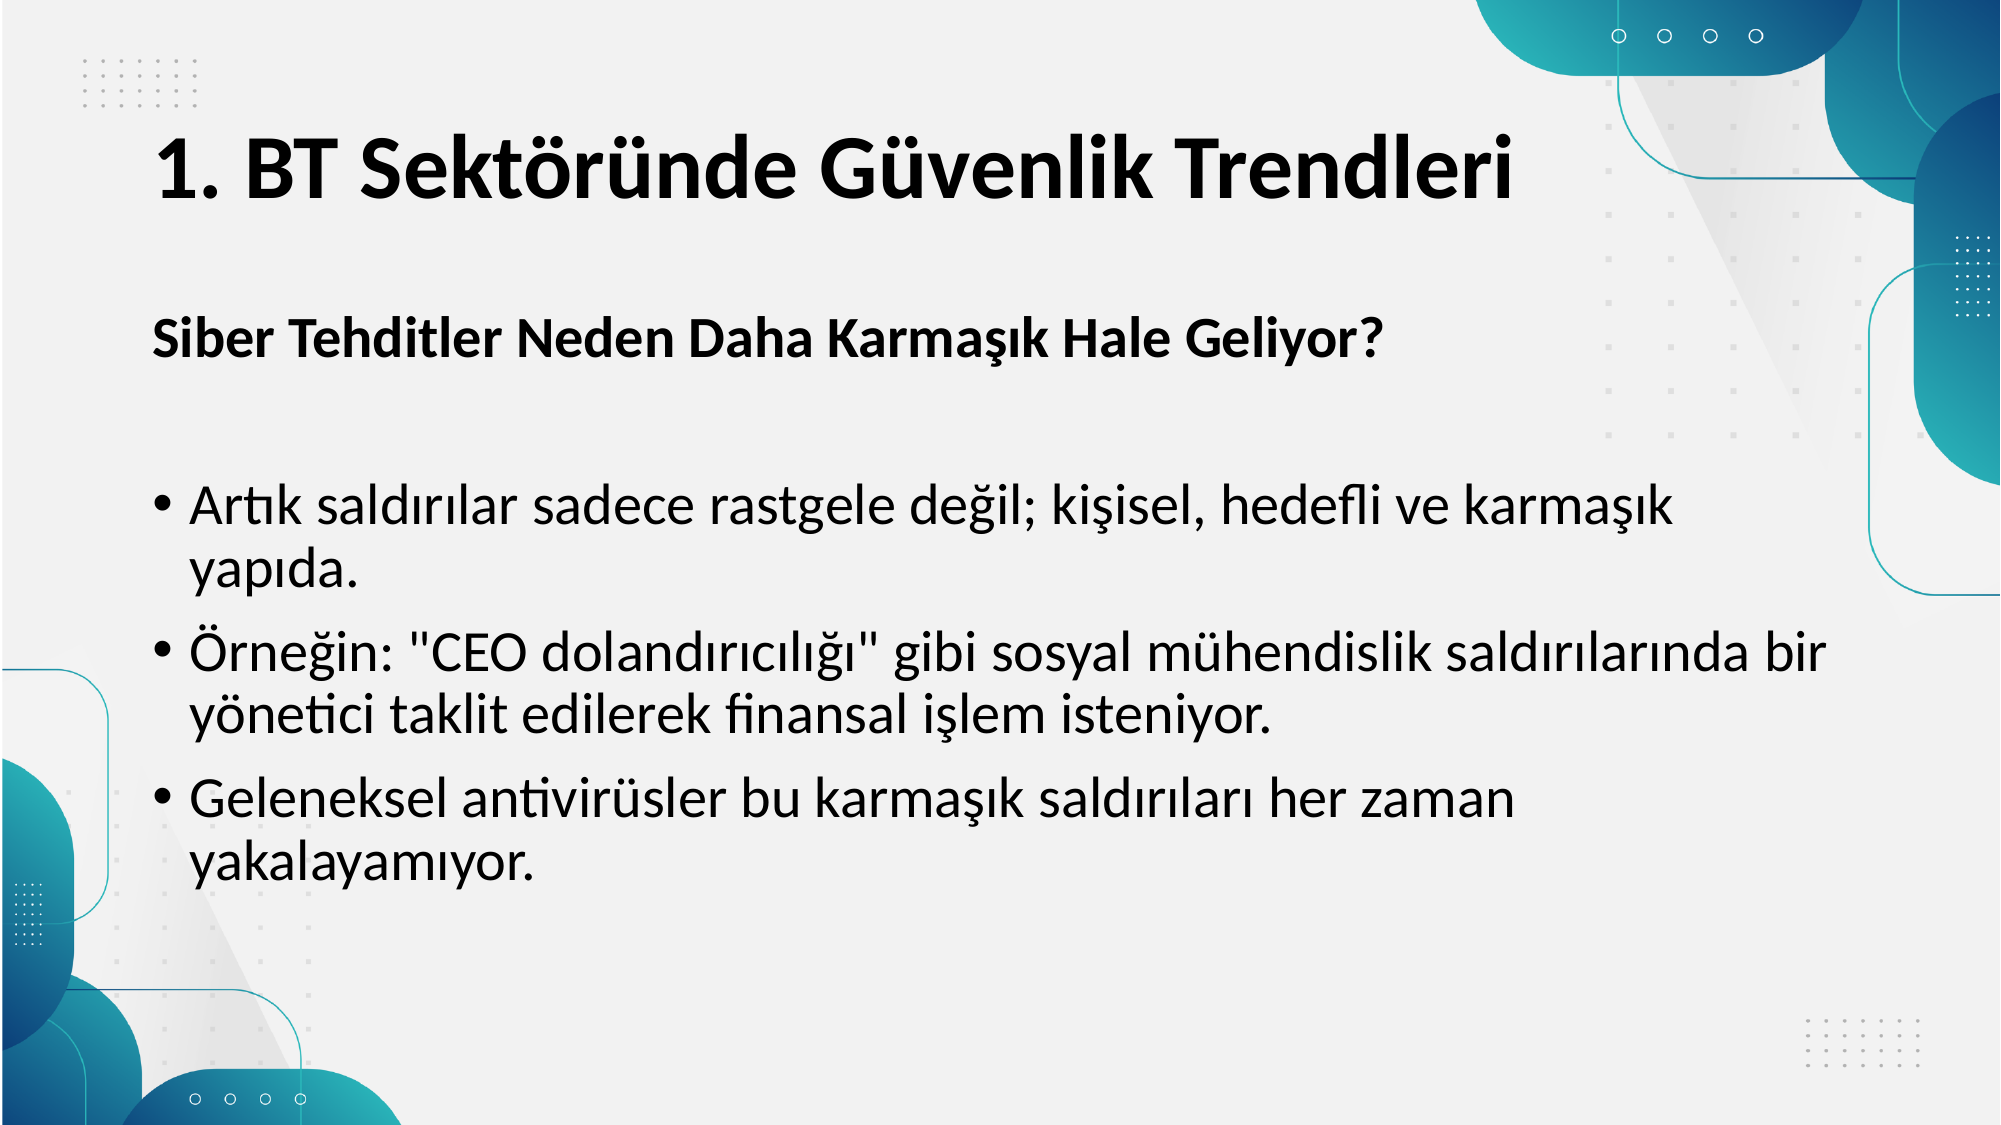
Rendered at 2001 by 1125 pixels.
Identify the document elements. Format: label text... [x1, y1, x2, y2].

title 1. BT Sektöründe Güvenlik Trendleri [137, 59, 1863, 278]
picture [2, 0, 2000, 1125]
list Siber Tehditler Neden Daha Karmaşık Hale Geliyor? Artık saldırılar sadece rastgele değil; kişisel, hedefli ve karmaşık yapıda. Örneğin: "CEO dolandırıcılığı" gibi sosyal mühendislik saldırılarında bir yönetici taklit edilerek finansal işlem isteniyor. Geleneksel antivirüsler bu karmaşık saldırıları her zaman yakalayamıyor. [137, 299, 1863, 1014]
